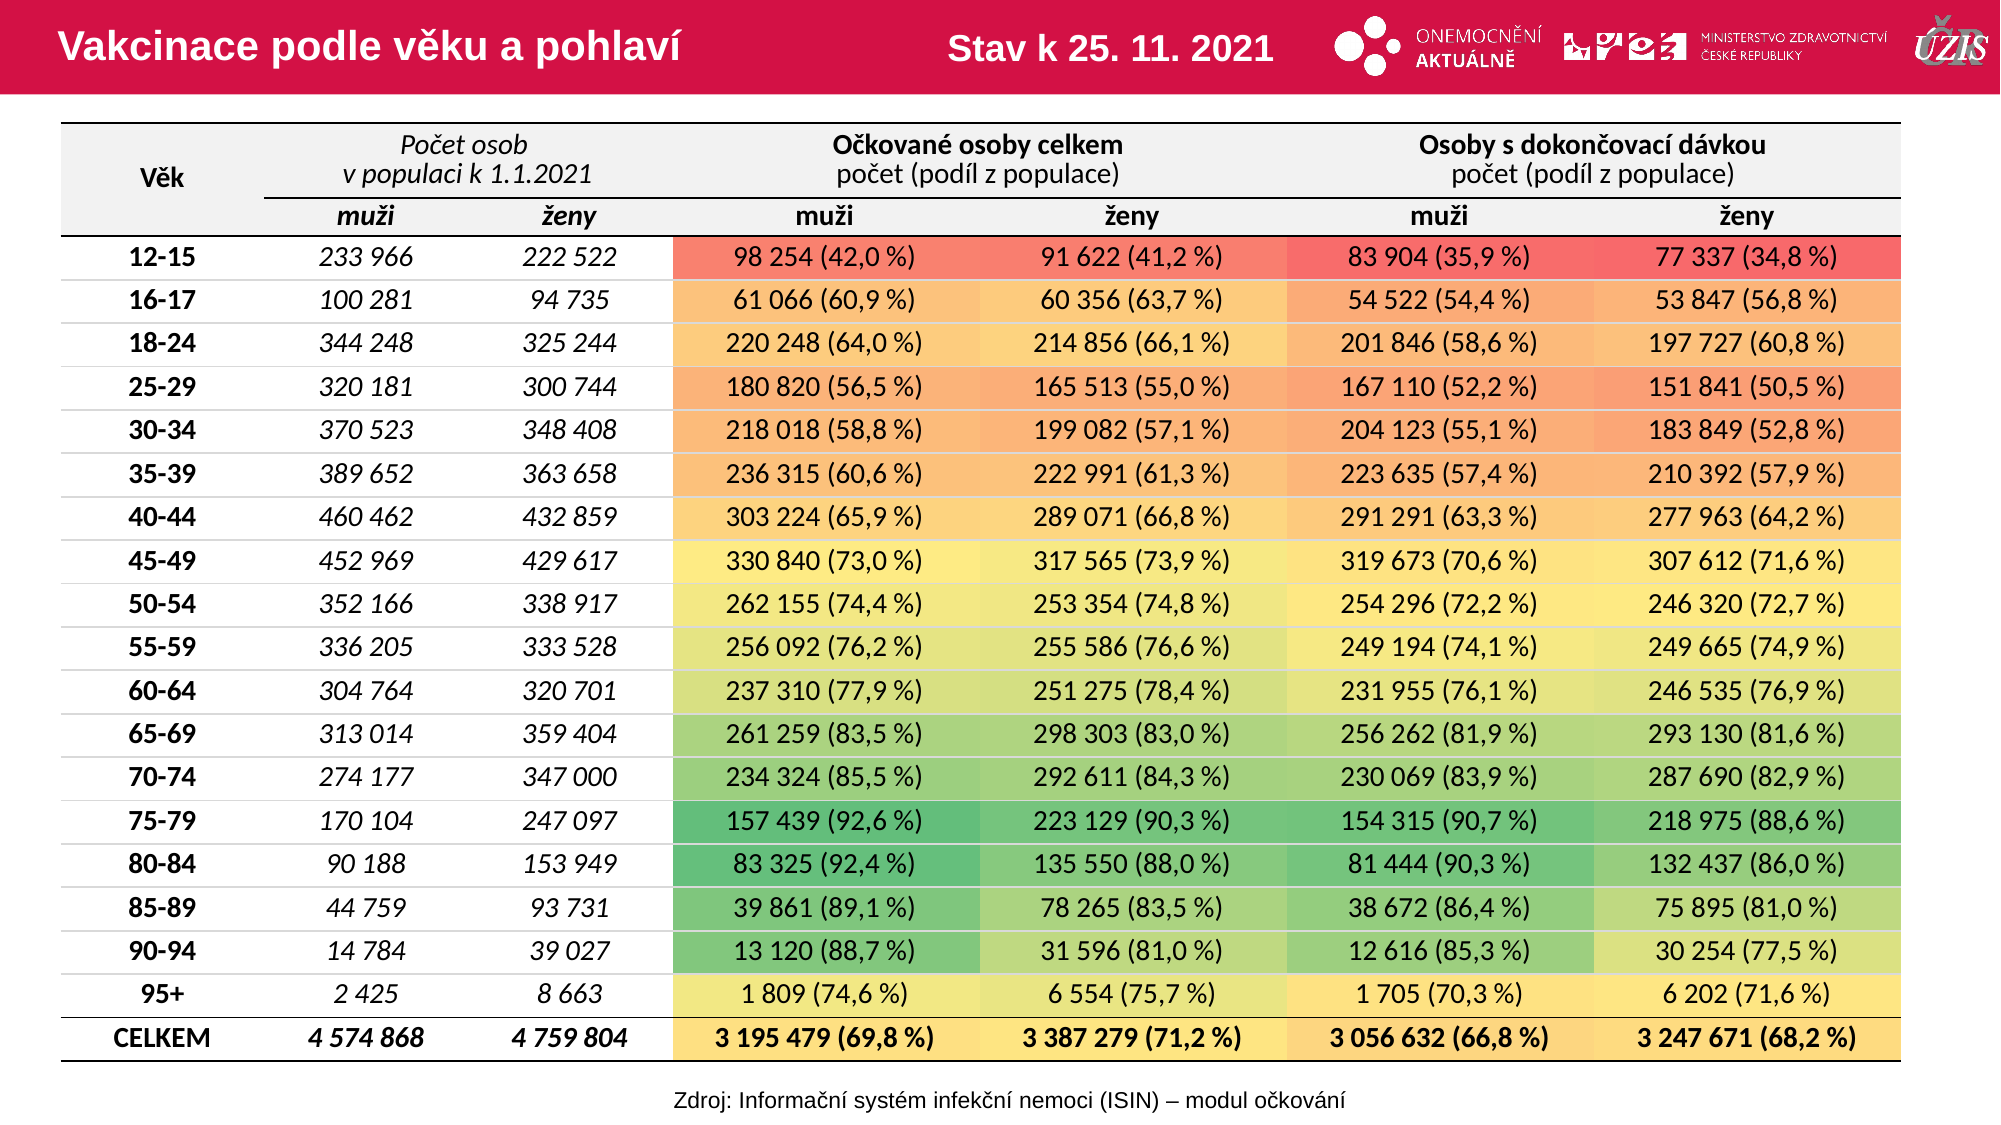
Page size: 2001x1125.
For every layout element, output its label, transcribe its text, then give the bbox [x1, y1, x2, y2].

table_cell 210 392 (57,9 %) [1593, 454, 1901, 496]
table_cell 256 262 (81,9 %) [1286, 715, 1593, 756]
table_cell 199 082 (57,1 %) [978, 411, 1286, 452]
table_cell 452 969 [264, 541, 468, 583]
table_cell 262 155 (74,4 %) [671, 584, 978, 626]
table_cell 39 861 (89,1 %) [671, 888, 978, 930]
table_cell 98 254 (42,0 %) [671, 237, 978, 279]
table_cell 304 764 [264, 671, 468, 713]
table_cell 6 554 (75,7 %) [978, 975, 1286, 1017]
table_cell 344 248 [264, 324, 468, 366]
table_cell 204 123 (55,1 %) [1286, 411, 1593, 452]
table_cell 170 104 [264, 801, 468, 843]
table_cell 75 895 (81,0 %) [1593, 888, 1901, 930]
table_cell 3 195 479 (69,8 %) [671, 1018, 978, 1060]
picture [1915, 15, 1989, 66]
table_cell 1 809 (74,6 %) [671, 975, 978, 1017]
table_cell 197 727 (60,8 %) [1593, 324, 1901, 366]
table_cell 154 315 (90,7 %) [1286, 801, 1593, 843]
table_cell ženy [1593, 199, 1901, 235]
table_cell 237 310 (77,9 %) [671, 671, 978, 713]
table_cell 338 917 [468, 584, 671, 626]
table_cell 320 701 [468, 671, 671, 713]
table_cell 183 849 (52,8 %) [1593, 411, 1901, 452]
table_cell 432 859 [468, 498, 671, 539]
table_cell 359 404 [468, 715, 671, 756]
table_cell 157 439 (92,6 %) [671, 801, 978, 843]
table_cell 12 616 (85,3 %) [1286, 932, 1593, 973]
table_cell 389 652 [264, 454, 468, 496]
table_cell 201 846 (58,6 %) [1286, 324, 1593, 366]
table_cell 3 056 632 (66,8 %) [1286, 1018, 1593, 1060]
title Vakcinace podle věku a pohlaví [42, 0, 1262, 95]
table_cell 255 586 (76,6 %) [978, 628, 1286, 669]
table_cell 151 841 (50,5 %) [1593, 367, 1901, 409]
table_cell 4 759 804 [468, 1018, 671, 1060]
table_cell 55-59 [61, 628, 264, 669]
table_cell 319 673 (70,6 %) [1286, 541, 1593, 583]
table_cell 95+ [61, 975, 264, 1017]
table_cell 81 444 (90,3 %) [1286, 845, 1593, 886]
table_cell 16-17 [61, 281, 264, 322]
table_cell muži [671, 199, 978, 235]
table_cell 291 291 (63,3 %) [1286, 498, 1593, 539]
table_cell 25-29 [61, 367, 264, 409]
table_cell 233 966 [264, 237, 468, 279]
table_cell 13 120 (88,7 %) [671, 932, 978, 973]
table_cell 132 437 (86,0 %) [1593, 845, 1901, 886]
table_cell 254 296 (72,2 %) [1286, 584, 1593, 626]
table_cell 61 066 (60,9 %) [671, 281, 978, 322]
table_header Očkované osoby celkem počet (podíl z populace) [671, 124, 1286, 197]
table_cell 3 387 279 (71,2 %) [978, 1018, 1286, 1060]
table_cell 94 735 [468, 281, 671, 322]
table_cell 277 963 (64,2 %) [1593, 498, 1901, 539]
table_cell 165 513 (55,0 %) [978, 367, 1286, 409]
table_cell ženy [468, 199, 671, 235]
table_cell 53 847 (56,8 %) [1593, 281, 1901, 322]
table_cell 3 247 671 (68,2 %) [1593, 1018, 1901, 1060]
table_cell 1 705 (70,3 %) [1286, 975, 1593, 1017]
table_cell 231 955 (76,1 %) [1286, 671, 1593, 713]
table_cell 218 018 (58,8 %) [671, 411, 978, 452]
table_cell 249 194 (74,1 %) [1286, 628, 1593, 669]
table_cell 234 324 (85,5 %) [671, 758, 978, 800]
table_cell 75-79 [61, 801, 264, 843]
table_cell 370 523 [264, 411, 468, 452]
table_cell 352 166 [264, 584, 468, 626]
table_cell 65-69 [61, 715, 264, 756]
table_cell 307 612 (71,6 %) [1593, 541, 1901, 583]
table_cell 77 337 (34,8 %) [1593, 237, 1901, 279]
table_cell 320 181 [264, 367, 468, 409]
picture [1563, 31, 1888, 60]
table_cell 153 949 [468, 845, 671, 886]
table_cell 246 535 (76,9 %) [1593, 671, 1901, 713]
table_header Počet osob v populaci k 1.1.2021 [264, 124, 671, 197]
table_cell 6 202 (71,6 %) [1593, 975, 1901, 1017]
table_cell 39 027 [468, 932, 671, 973]
table_cell 292 611 (84,3 %) [978, 758, 1286, 800]
table_cell 218 975 (88,6 %) [1593, 801, 1901, 843]
table_cell 336 205 [264, 628, 468, 669]
table_cell muži [264, 199, 468, 235]
table_cell 12-15 [61, 237, 264, 279]
table_cell 246 320 (72,7 %) [1593, 584, 1901, 626]
table_cell 83 325 (92,4 %) [671, 845, 978, 886]
table_cell 135 550 (88,0 %) [978, 845, 1286, 886]
table_cell 45-49 [61, 541, 264, 583]
table_cell 30-34 [61, 411, 264, 452]
table_cell 287 690 (82,9 %) [1593, 758, 1901, 800]
table_header Osoby s dokončovací dávkou počet (podíl z populace) [1286, 124, 1901, 197]
table_cell 256 092 (76,2 %) [671, 628, 978, 669]
table_cell 14 784 [264, 932, 468, 973]
table_header Věk [61, 124, 264, 235]
table_cell 363 658 [468, 454, 671, 496]
table_cell 70-74 [61, 758, 264, 800]
table_cell 90 188 [264, 845, 468, 886]
table_cell ženy [978, 199, 1286, 235]
table_cell 222 522 [468, 237, 671, 279]
table_cell 78 265 (83,5 %) [978, 888, 1286, 930]
table_cell 54 522 (54,4 %) [1286, 281, 1593, 322]
text_box Zdroj: Informační systém infekční nemoci (ISIN) – modul očkování [658, 1078, 1362, 1121]
table_cell 8 663 [468, 975, 671, 1017]
table_cell 317 565 (73,9 %) [978, 541, 1286, 583]
table_cell 220 248 (64,0 %) [671, 324, 978, 366]
table_cell 289 071 (66,8 %) [978, 498, 1286, 539]
table_cell 44 759 [264, 888, 468, 930]
table_cell 167 110 (52,2 %) [1286, 367, 1593, 409]
table_cell 31 596 (81,0 %) [978, 932, 1286, 973]
table_cell 222 991 (61,3 %) [978, 454, 1286, 496]
table_cell 60 356 (63,7 %) [978, 281, 1286, 322]
table_cell 38 672 (86,4 %) [1286, 888, 1593, 930]
table_cell 261 259 (83,5 %) [671, 715, 978, 756]
table_cell 223 129 (90,3 %) [978, 801, 1286, 843]
table_cell 85-89 [61, 888, 264, 930]
table_cell muži [1286, 199, 1593, 235]
table_cell 50-54 [61, 584, 264, 626]
table_cell 298 303 (83,0 %) [978, 715, 1286, 756]
table_cell 18-24 [61, 324, 264, 366]
table_cell 83 904 (35,9 %) [1286, 237, 1593, 279]
table_cell 80-84 [61, 845, 264, 886]
table_cell 313 014 [264, 715, 468, 756]
table_cell 330 840 (73,0 %) [671, 541, 978, 583]
picture [1334, 16, 1542, 76]
table_cell 325 244 [468, 324, 671, 366]
table_cell 93 731 [468, 888, 671, 930]
table_cell 223 635 (57,4 %) [1286, 454, 1593, 496]
table_cell 251 275 (78,4 %) [978, 671, 1286, 713]
table_cell 2 425 [264, 975, 468, 1017]
table_cell 180 820 (56,5 %) [671, 367, 978, 409]
table_cell 60-64 [61, 671, 264, 713]
table_cell 30 254 (77,5 %) [1593, 932, 1901, 973]
table_cell 429 617 [468, 541, 671, 583]
table_cell 460 462 [264, 498, 468, 539]
table_cell 100 281 [264, 281, 468, 322]
table_cell 253 354 (74,8 %) [978, 584, 1286, 626]
table_cell 91 622 (41,2 %) [978, 237, 1286, 279]
table_cell 333 528 [468, 628, 671, 669]
table_cell 230 069 (83,9 %) [1286, 758, 1593, 800]
table_cell 300 744 [468, 367, 671, 409]
table_cell 249 665 (74,9 %) [1593, 628, 1901, 669]
table_cell CELKEM [61, 1018, 264, 1060]
table_cell 90-94 [61, 932, 264, 973]
table_cell 4 574 868 [264, 1018, 468, 1060]
table_cell 347 000 [468, 758, 671, 800]
table_cell 236 315 (60,6 %) [671, 454, 978, 496]
table_cell 214 856 (66,1 %) [978, 324, 1286, 366]
text_box Stav k 25. 11. 2021 [932, 16, 1322, 77]
table_cell 303 224 (65,9 %) [671, 498, 978, 539]
table_cell 274 177 [264, 758, 468, 800]
table_cell 247 097 [468, 801, 671, 843]
table_cell 40-44 [61, 498, 264, 539]
table_cell 348 408 [468, 411, 671, 452]
table_cell 35-39 [61, 454, 264, 496]
table_cell 293 130 (81,6 %) [1593, 715, 1901, 756]
